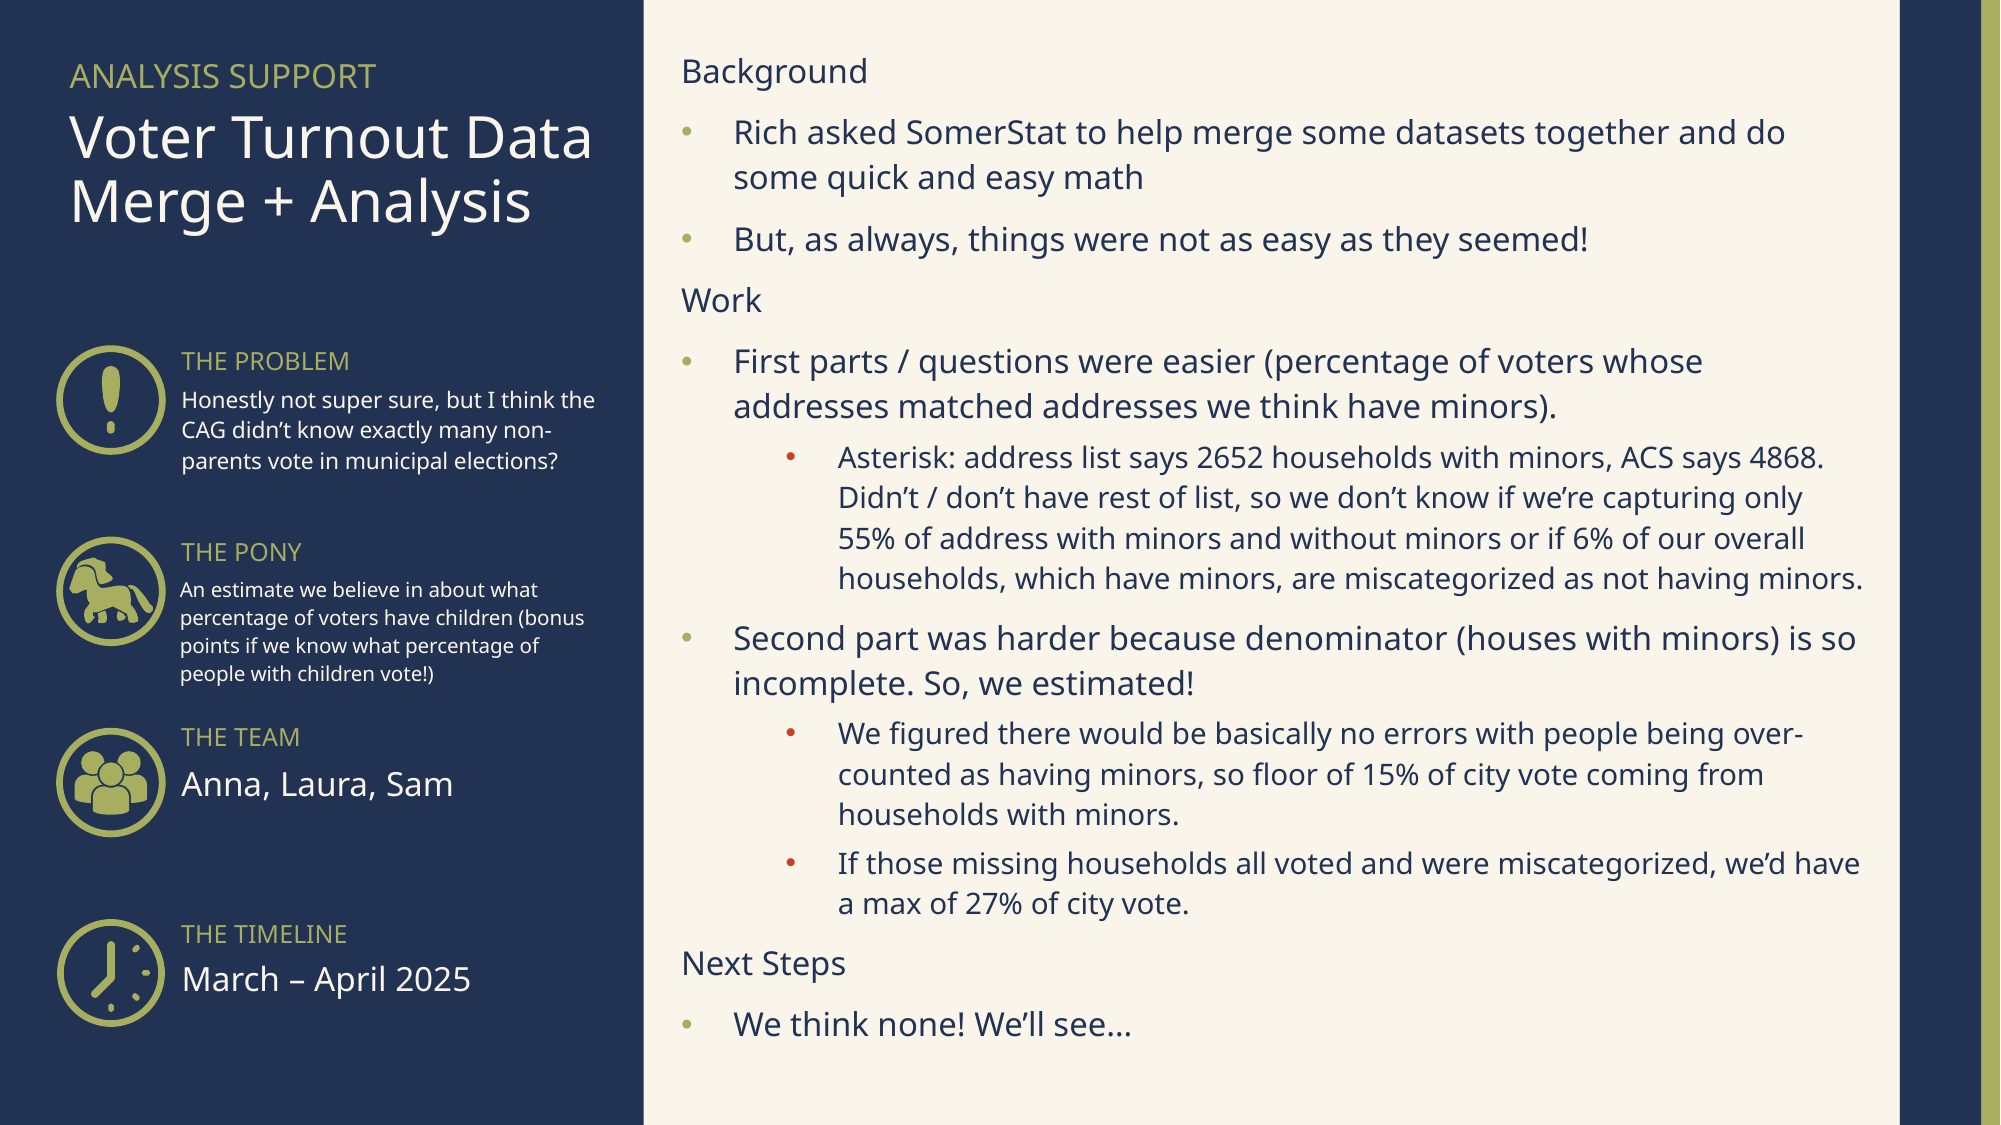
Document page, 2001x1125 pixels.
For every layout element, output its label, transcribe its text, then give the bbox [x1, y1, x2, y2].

list March – April 2025 [166, 945, 614, 1089]
title Voter Turnout Data Merge + Analysis [54, 104, 614, 316]
list Honestly not super sure, but I think the CAG didn’t know exactly many non-parents vote in municipal elections? [166, 374, 614, 510]
list Anna, Laura, Sam [166, 749, 614, 891]
list Analysis Support [54, 42, 614, 104]
list An estimate we believe in about what percentage of voters have children (bonus points if we know what percentage of people with children vote!) [164, 565, 614, 695]
list Background Rich asked SomerStat to help merge some datasets together and do some quick and easy math But, as always, things were not as easy as they seemed! Work First parts / questions were easier (percentage of voters whose addresses matched addresses we think have minors). Asterisk: address list says 2652 households with minors, ACS says 4868. Didn’t / don’t have rest of list, so we don’t know if we’re capturing only 55% of address with minors and without minors or if 6% of our overall households, which have minors, are miscategorized as not having minors. Second part was harder because denominator (houses with minors) is so incomplete. So, we estimated! We figured there would be basically no errors with people being over-counted as having minors, so floor of 15% of city vote coming from households with minors. If those missing households all voted and were miscategorized, we’d have a max of 27% of city vote. Next Steps We think none! We’ll see… [666, 37, 1881, 1088]
